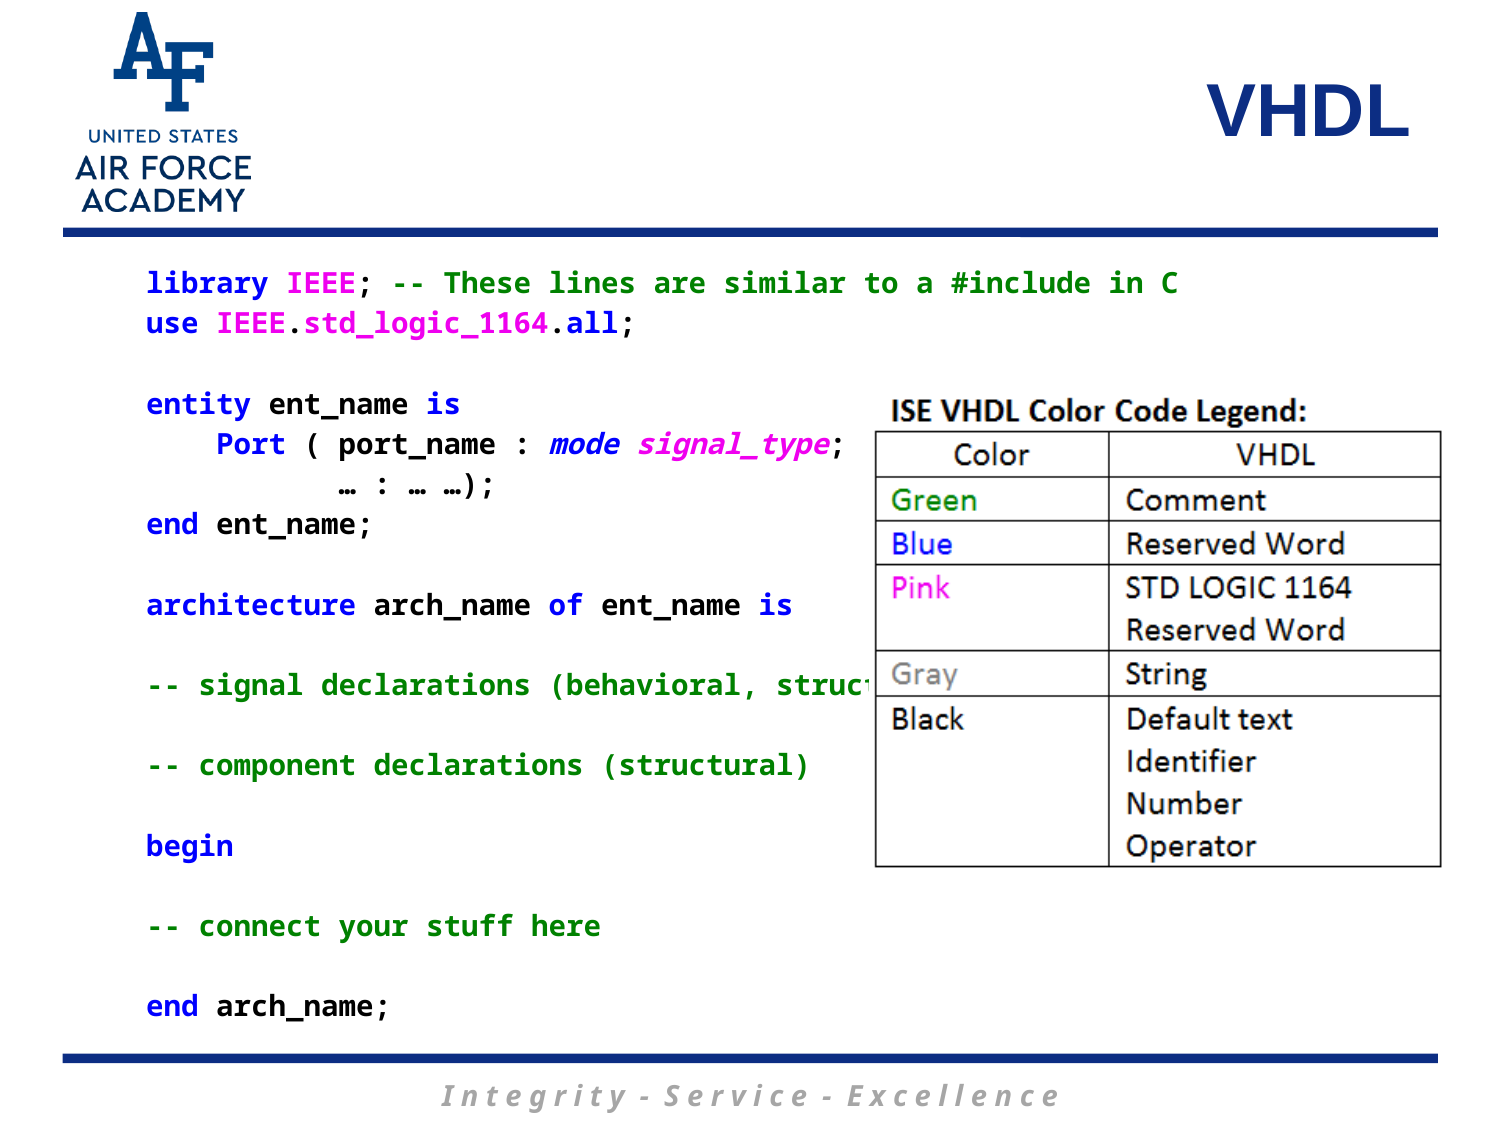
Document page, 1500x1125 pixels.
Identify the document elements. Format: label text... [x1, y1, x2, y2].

text_box VHDL [313, 12, 1426, 200]
text_box library IEEE; -- These lines are similar to a #include in C use IEEE.std_logic_1164.all; entity ent_name is Port ( port_name : mode signal_type; … : … …); end ent_name; architecture arch_name of ent_name is -- signal declarations (behavioral, structural) -- component declarations (structural) begin -- connect your stuff here end arch_name; [131, 252, 1466, 962]
picture [869, 392, 1449, 878]
picture [75, 12, 251, 212]
